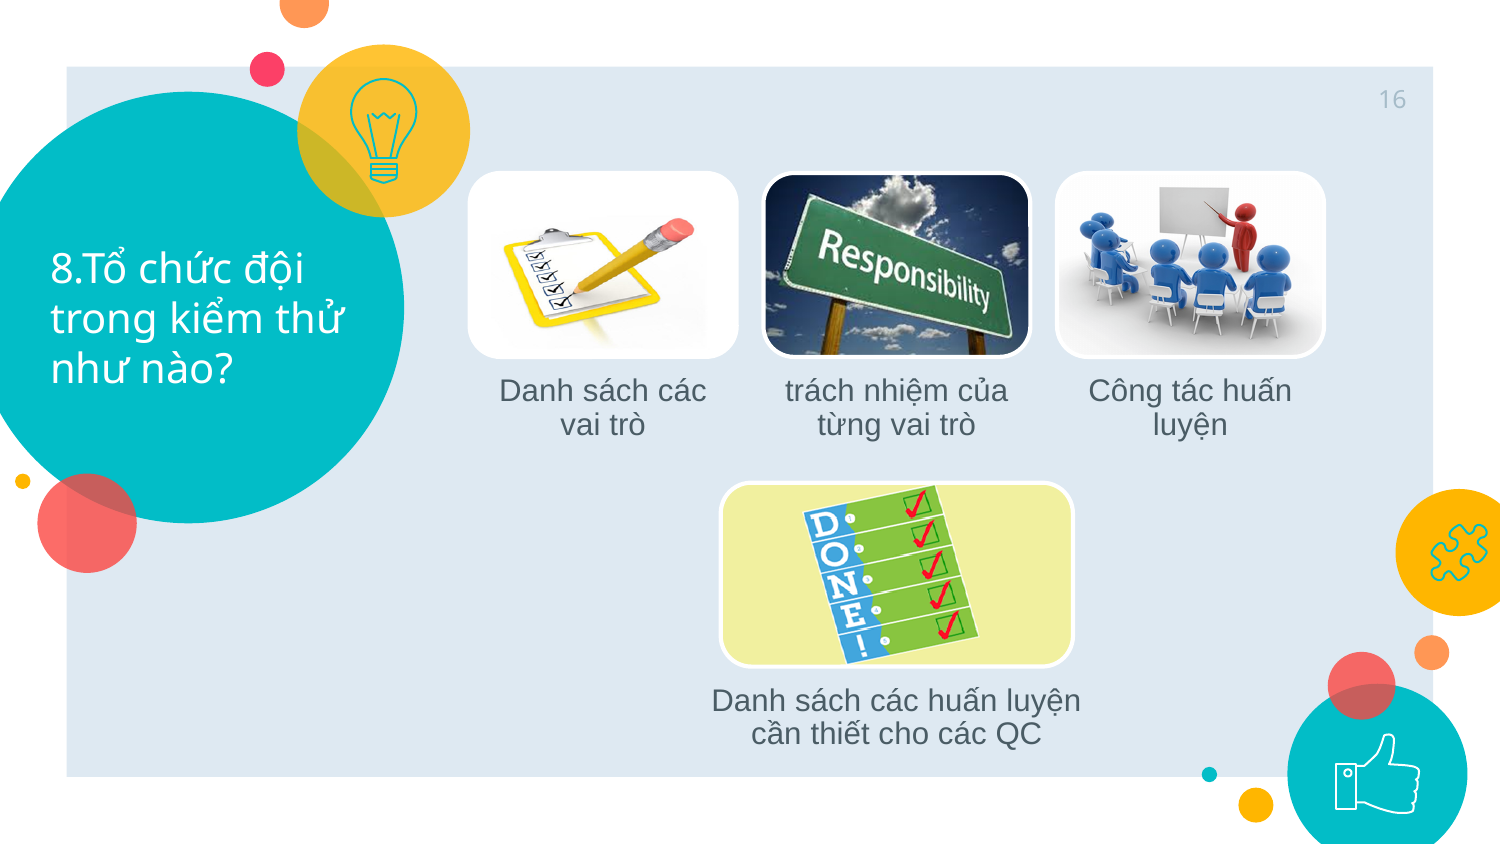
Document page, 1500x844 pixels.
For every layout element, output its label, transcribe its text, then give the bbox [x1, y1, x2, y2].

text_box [416, 172, 1377, 767]
title 8.Tổ chức đội trong kiểm thử như nào? [35, 100, 387, 533]
slide_number 16 [1331, 68, 1422, 134]
